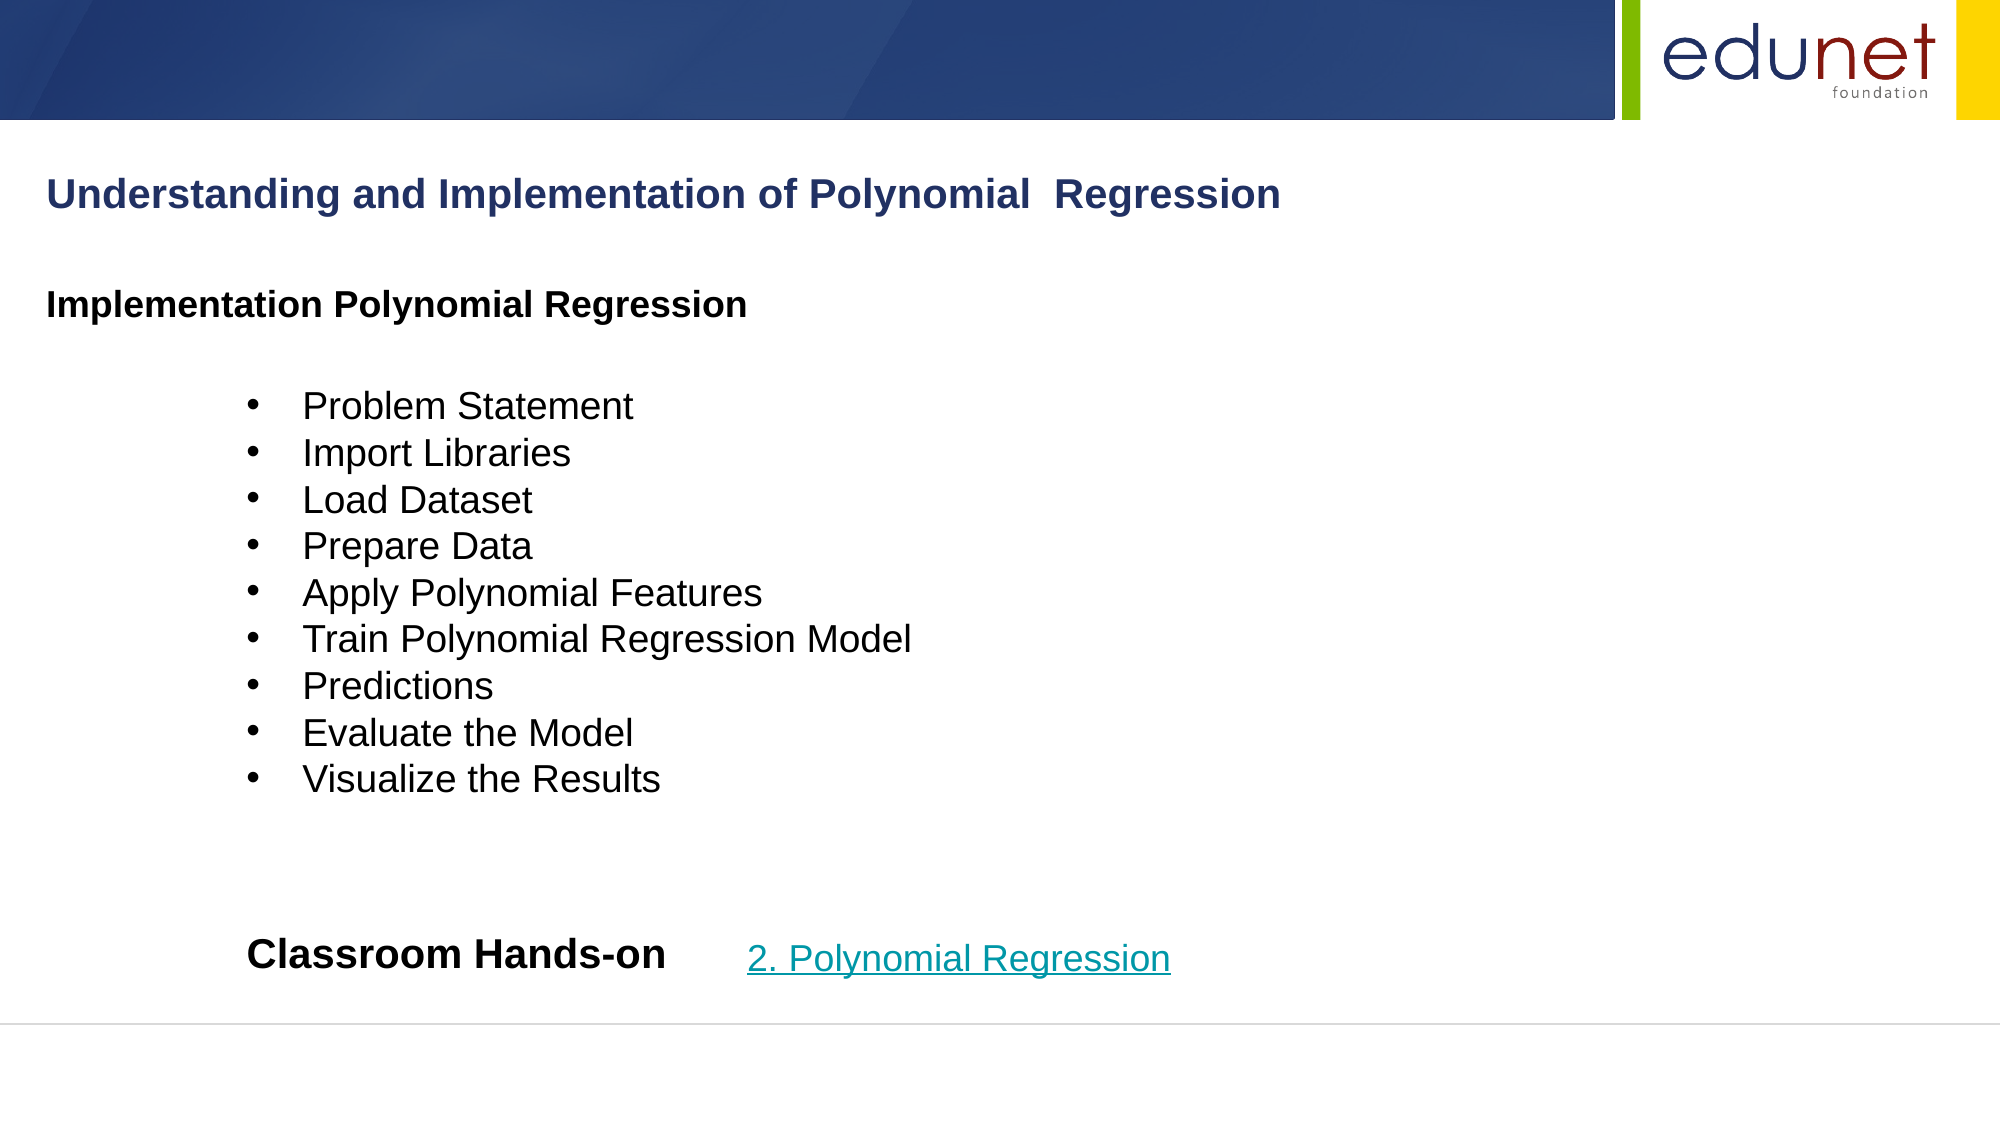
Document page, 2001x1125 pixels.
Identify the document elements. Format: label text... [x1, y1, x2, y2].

picture [1652, 12, 1948, 108]
text_box Problem Statement Import Libraries Load Dataset Prepare Data Apply Polynomial Features Train Polynomial Regression Model Predictions Evaluate the Model Visualize the Results [231, 373, 1233, 808]
text_box 2. Polynomial Regression [732, 926, 1734, 987]
text_box Understanding and Implementation of Polynomial Regression [31, 159, 1560, 225]
text_box Implementation Polynomial Regression [31, 269, 1033, 333]
text_box Classroom Hands-on [231, 919, 1347, 985]
